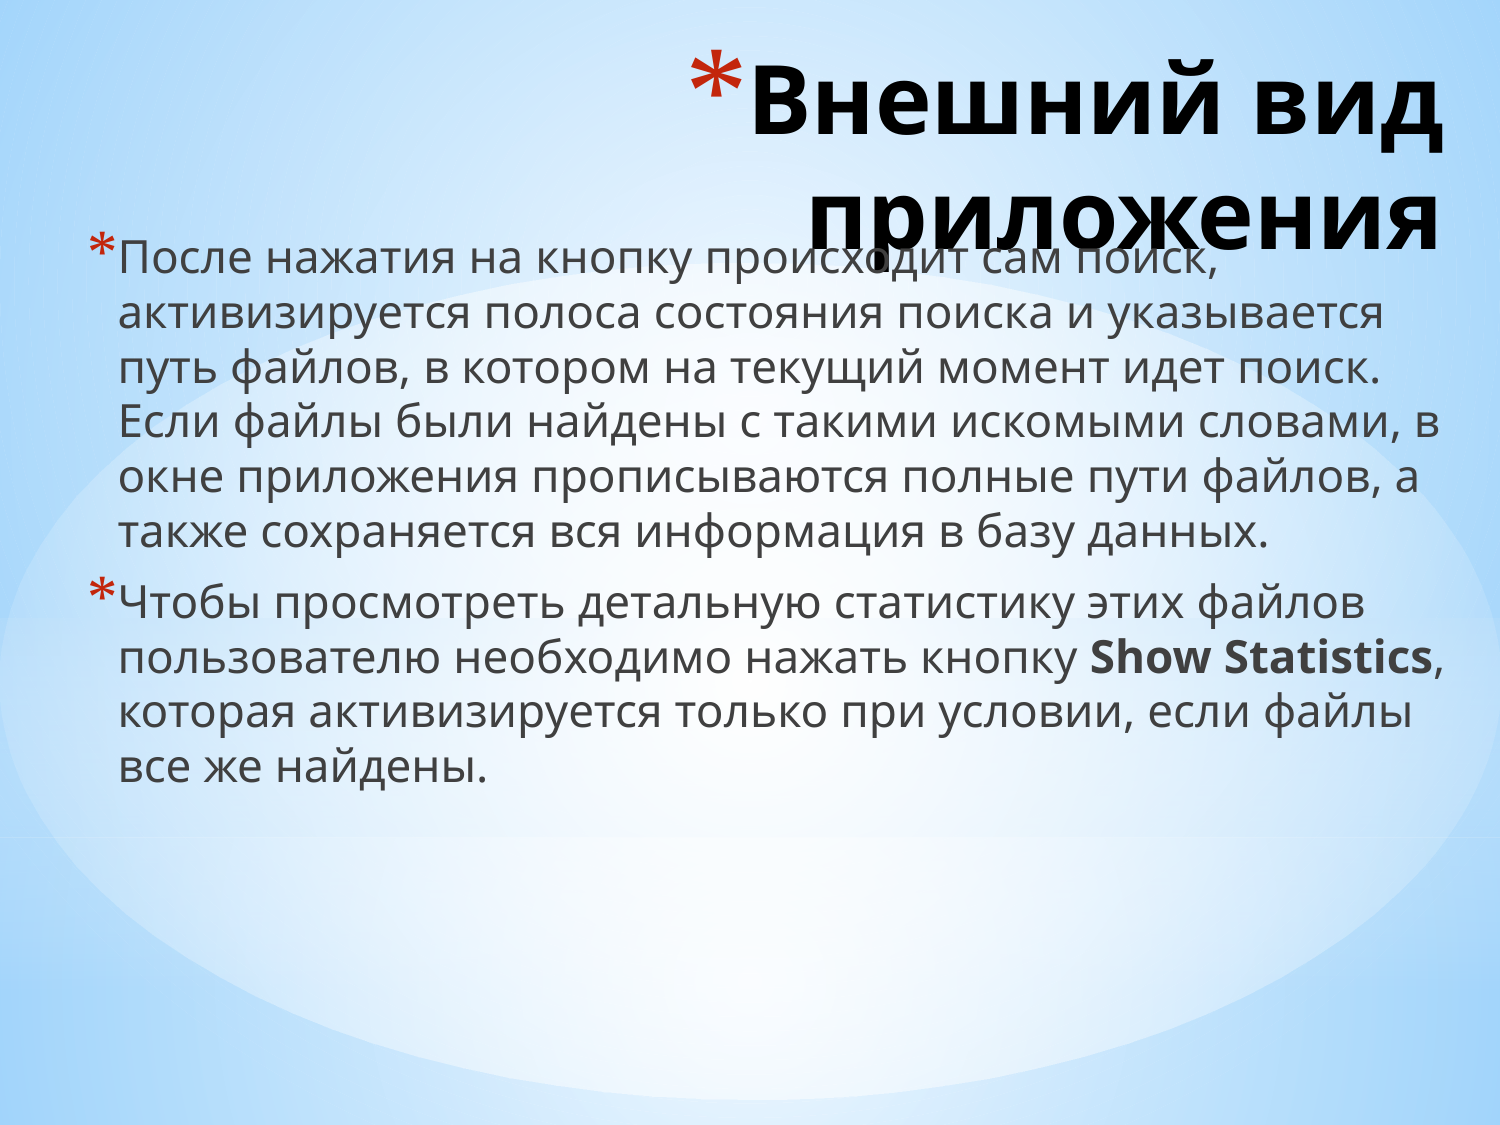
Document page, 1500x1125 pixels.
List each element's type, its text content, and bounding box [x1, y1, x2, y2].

list После нажатия на кнопку происходит сам поиск, активизируется полоса состояния поиска и указывается путь файлов, в котором на текущий момент идет поиск. Если файлы были найдены с такими искомыми словами, в окне приложения прописываются полные пути файлов, а также сохраняется вся информация в базу данных. Чтобы просмотреть детальную статистику этих файлов пользователю необходимо нажать кнопку Show Statistics, которая активизируется только при условии, если файлы все же найдены. [64, 219, 1471, 1071]
title Внешний вид приложения [53, 30, 1459, 219]
